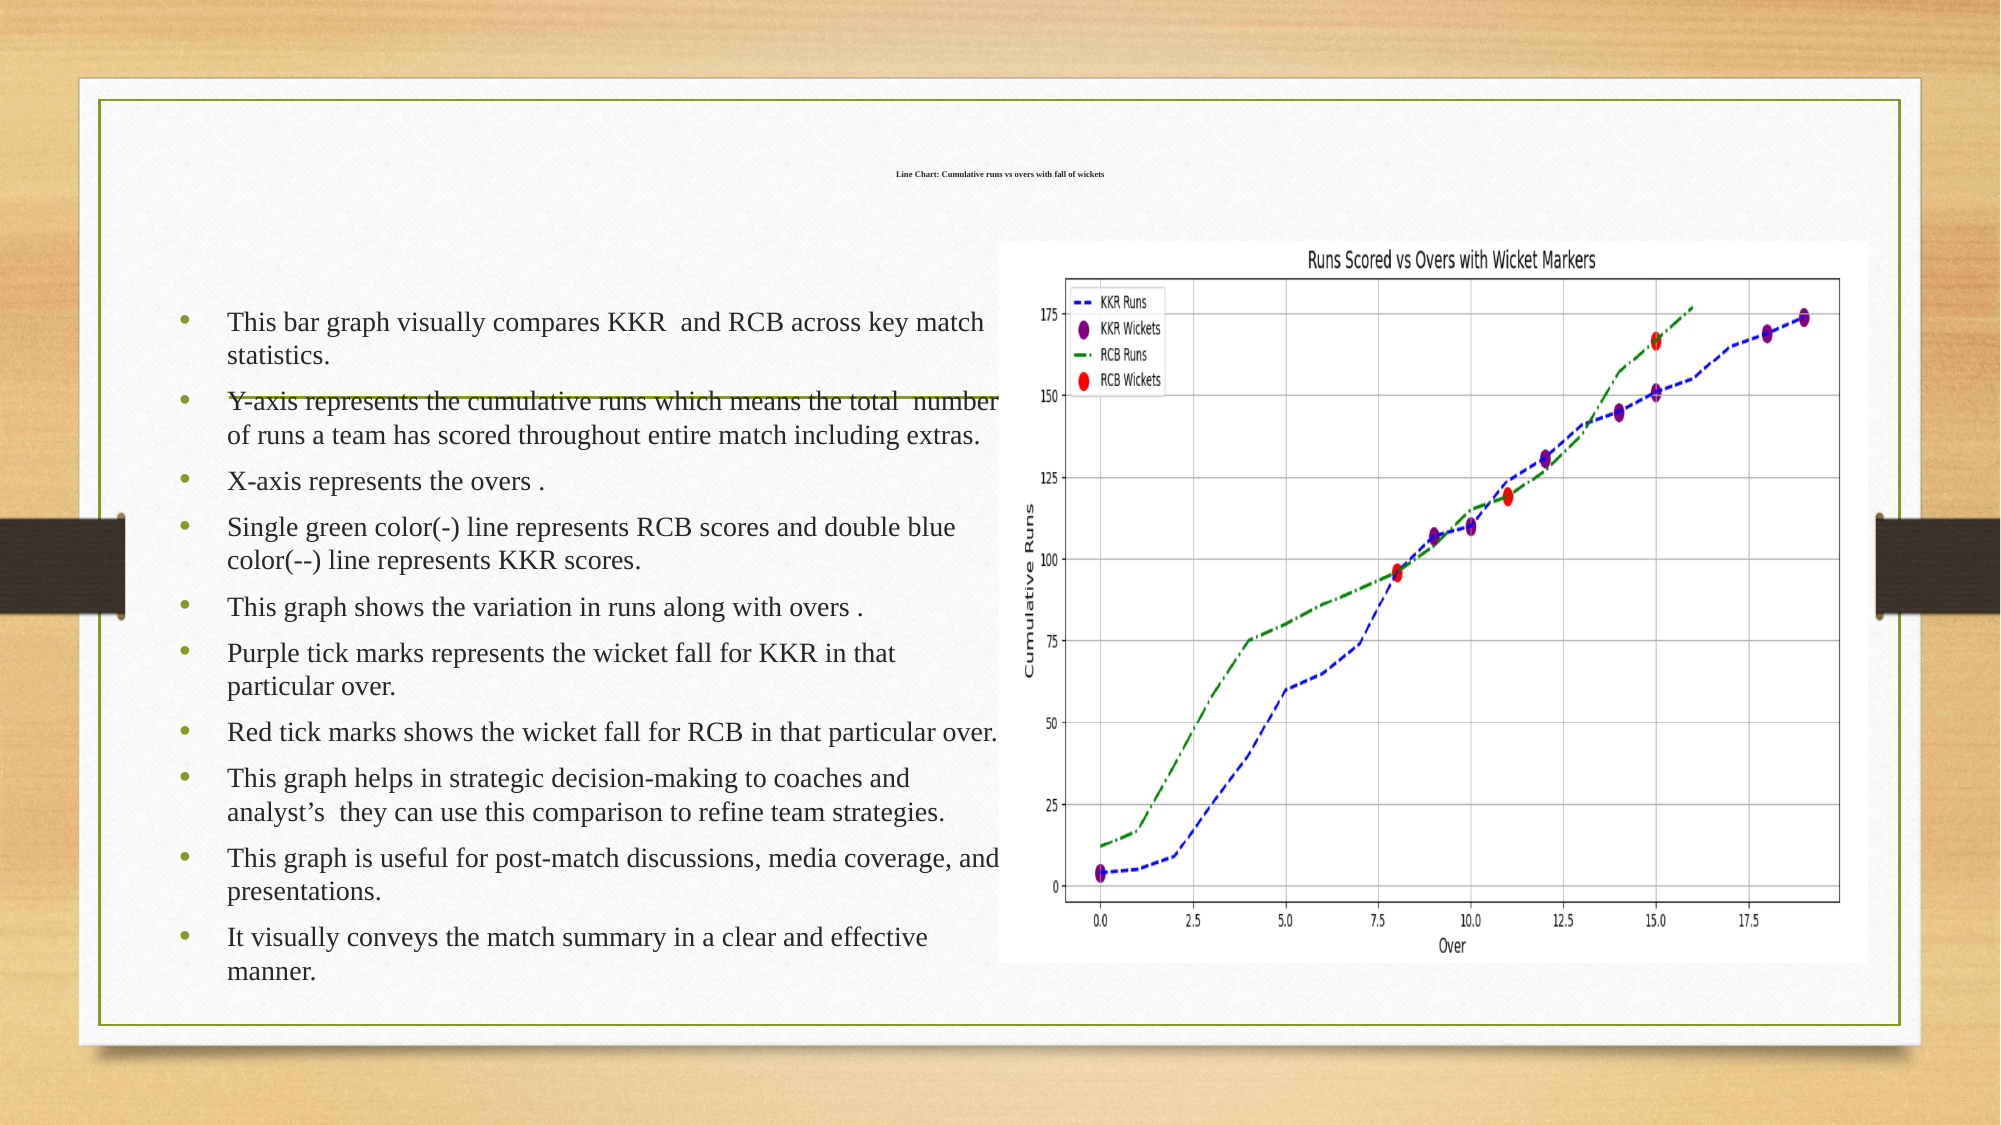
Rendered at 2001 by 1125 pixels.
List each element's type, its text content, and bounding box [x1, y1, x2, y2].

list This bar graph visually compares KKR and RCB across key match statistics. Y-axis represents the cumulative runs which means the total number of runs a team has scored throughout entire match including extras. X-axis represents the overs . Single green color(-) line represents RCB scores and double blue color(--) line represents KKR scores. This graph shows the variation in runs along with overs . Purple tick marks represents the wicket fall for KKR in that particular over. Red tick marks shows the wicket fall for RCB in that particular over. This graph helps in strategic decision-making to coaches and analyst’s they can use this comparison to refine team strategies. This graph is useful for post-match discussions, media coverage, and presentations. It visually conveys the match summary in a clear and effective manner. [164, 295, 1020, 1030]
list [999, 240, 1868, 964]
title Line Chart: Cumulative runs vs overs with fall of wickets [212, 161, 1788, 198]
picture [0, 0, 2001, 1125]
